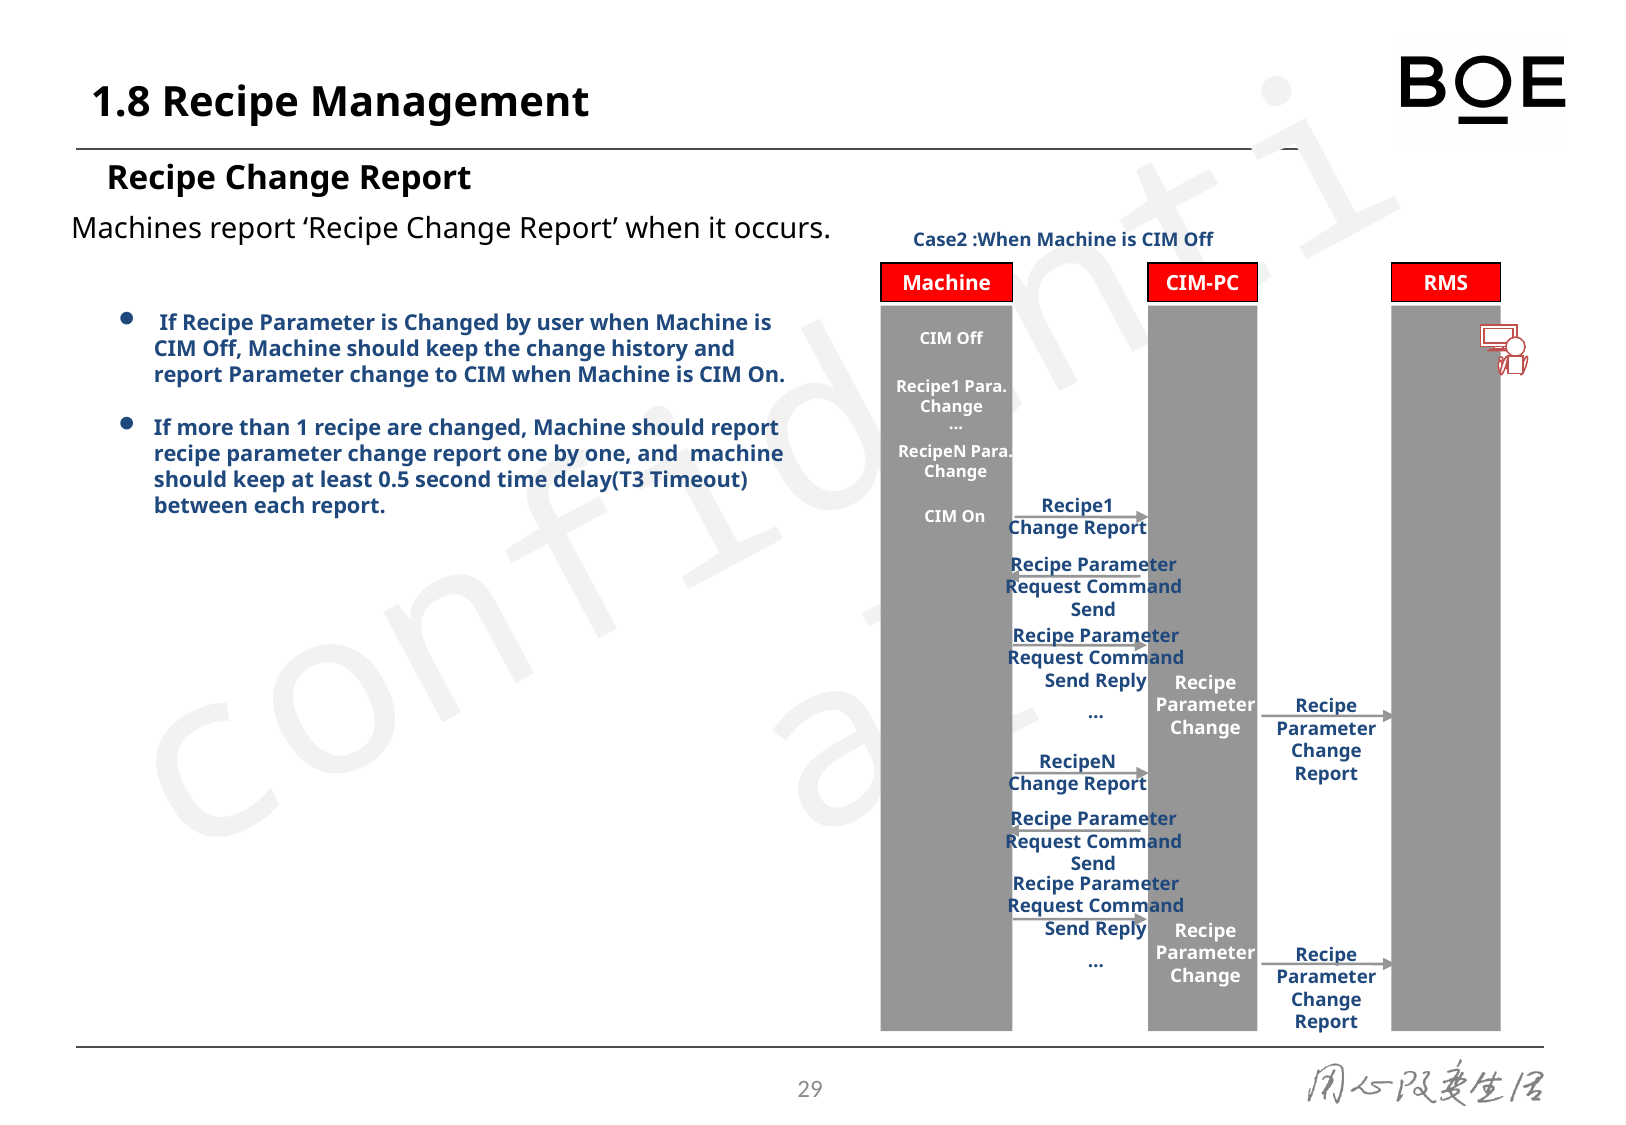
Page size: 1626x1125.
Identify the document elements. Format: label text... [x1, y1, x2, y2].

text_box CIM-PC [1148, 263, 1258, 302]
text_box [1480, 327, 1527, 376]
text_box [1024, 510, 1149, 524]
text_box Recipe Parameter Change Report [1261, 940, 1392, 963]
text_box [1261, 957, 1396, 971]
text_box RMS [1391, 263, 1501, 302]
text_box [1148, 725, 1258, 916]
text_box Recipe Parameter Change [1152, 916, 1259, 988]
text_box [1261, 709, 1396, 723]
text_box Recipe Parameter Change [1152, 668, 1259, 740]
text_box [1014, 766, 1149, 780]
text_box Recipe Parameter Request Command Send [993, 550, 1194, 621]
text_box Recipe Parameter Request Command Send Reply … [989, 869, 1203, 973]
text_box Machine [880, 263, 1013, 302]
text_box Recipe1 Change Report [1004, 491, 1152, 541]
title 1.8 Recipe Management [75, 50, 954, 150]
text_box If Recipe Parameter is Changed by user when Machine is CIM Off, Machine should keep the change history and report Parameter change to CIM when Machine is CIM On. If more than 1 recipe are changed, Machine should report recipe parameter change report one by one, and machine should keep at least 0.5 second time delay(T3 Timeout) between each report. [103, 301, 810, 526]
text_box Machines report ‘Recipe Change Report’ when it occurs. [68, 208, 1403, 247]
text_box RecipeN Change Report [1004, 747, 1152, 797]
text_box … RecipeN Para. Change [887, 410, 1024, 483]
text_box [1148, 973, 1258, 1032]
picture [1298, 1056, 1567, 1116]
text_box Recipe Parameter Change Report [1261, 716, 1392, 786]
text_box Case2 :When Machine is CIM Off [898, 219, 1447, 258]
text_box Recipe Parameter Request Command Send Reply … [989, 621, 1203, 725]
text_box [1391, 305, 1501, 1032]
text_box Recipe Parameter Change Report [1261, 965, 1392, 1034]
text_box Recipe Parameter Request Command Send [993, 804, 1194, 869]
text_box [880, 305, 1013, 1032]
text_box Recipe Change Report [91, 148, 1522, 204]
text_box CIM Off [883, 326, 1020, 350]
text_box Recipe Parameter Change Report [1261, 692, 1392, 715]
text_box [1148, 305, 1258, 668]
text_box CIM On [887, 504, 1024, 528]
text_box Recipe1 Para. Change [883, 373, 1020, 417]
picture [1398, 35, 1567, 146]
